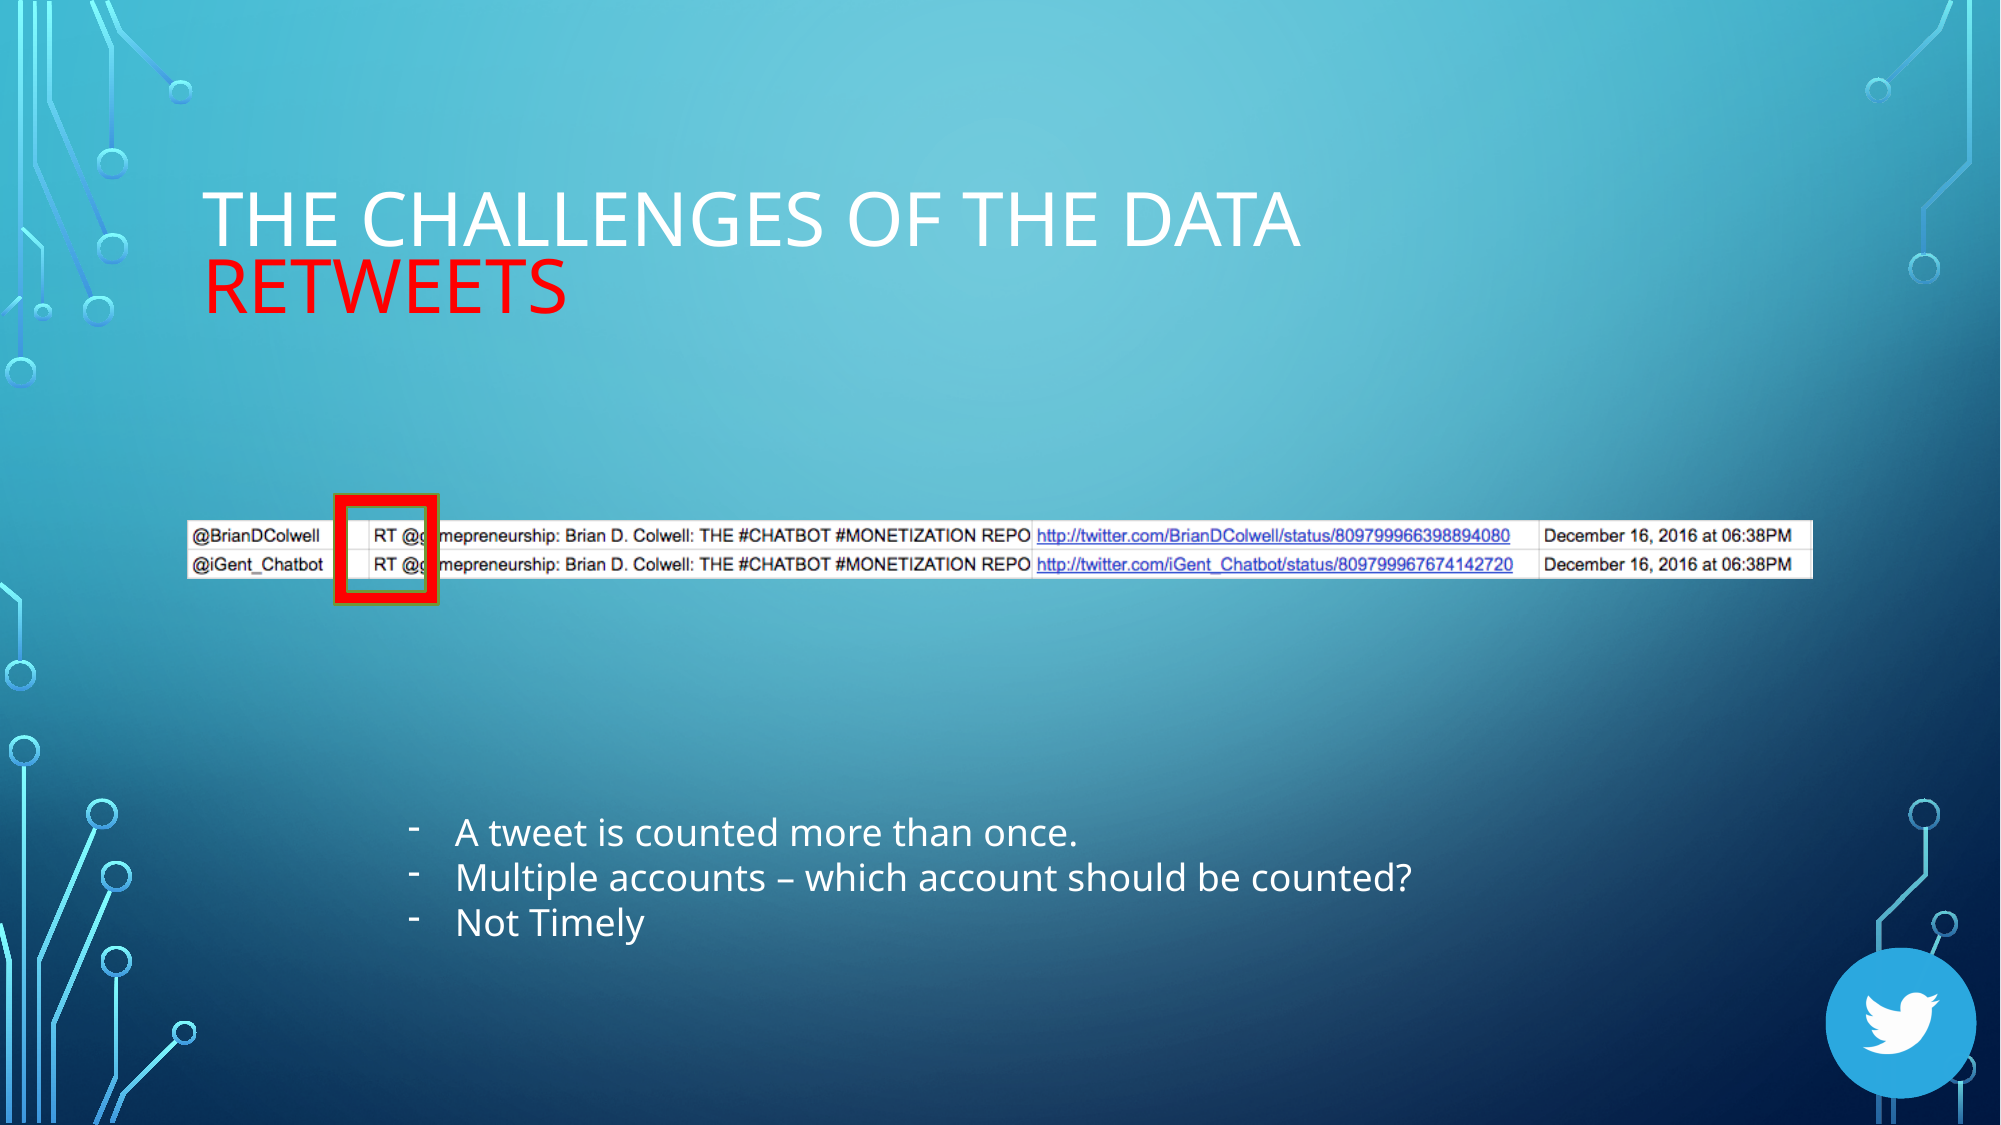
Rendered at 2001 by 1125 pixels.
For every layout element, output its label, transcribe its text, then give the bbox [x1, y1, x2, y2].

text_box [333, 493, 440, 520]
picture [1816, 939, 1985, 1108]
text_box Retweets [187, 167, 1813, 411]
title The challenges of the data [187, 101, 1813, 167]
text_box A tweet is counted more than once. Multiple accounts – which account should be counted? Not Timely [393, 801, 1428, 951]
text_box [333, 579, 440, 606]
picture [186, 520, 1813, 579]
